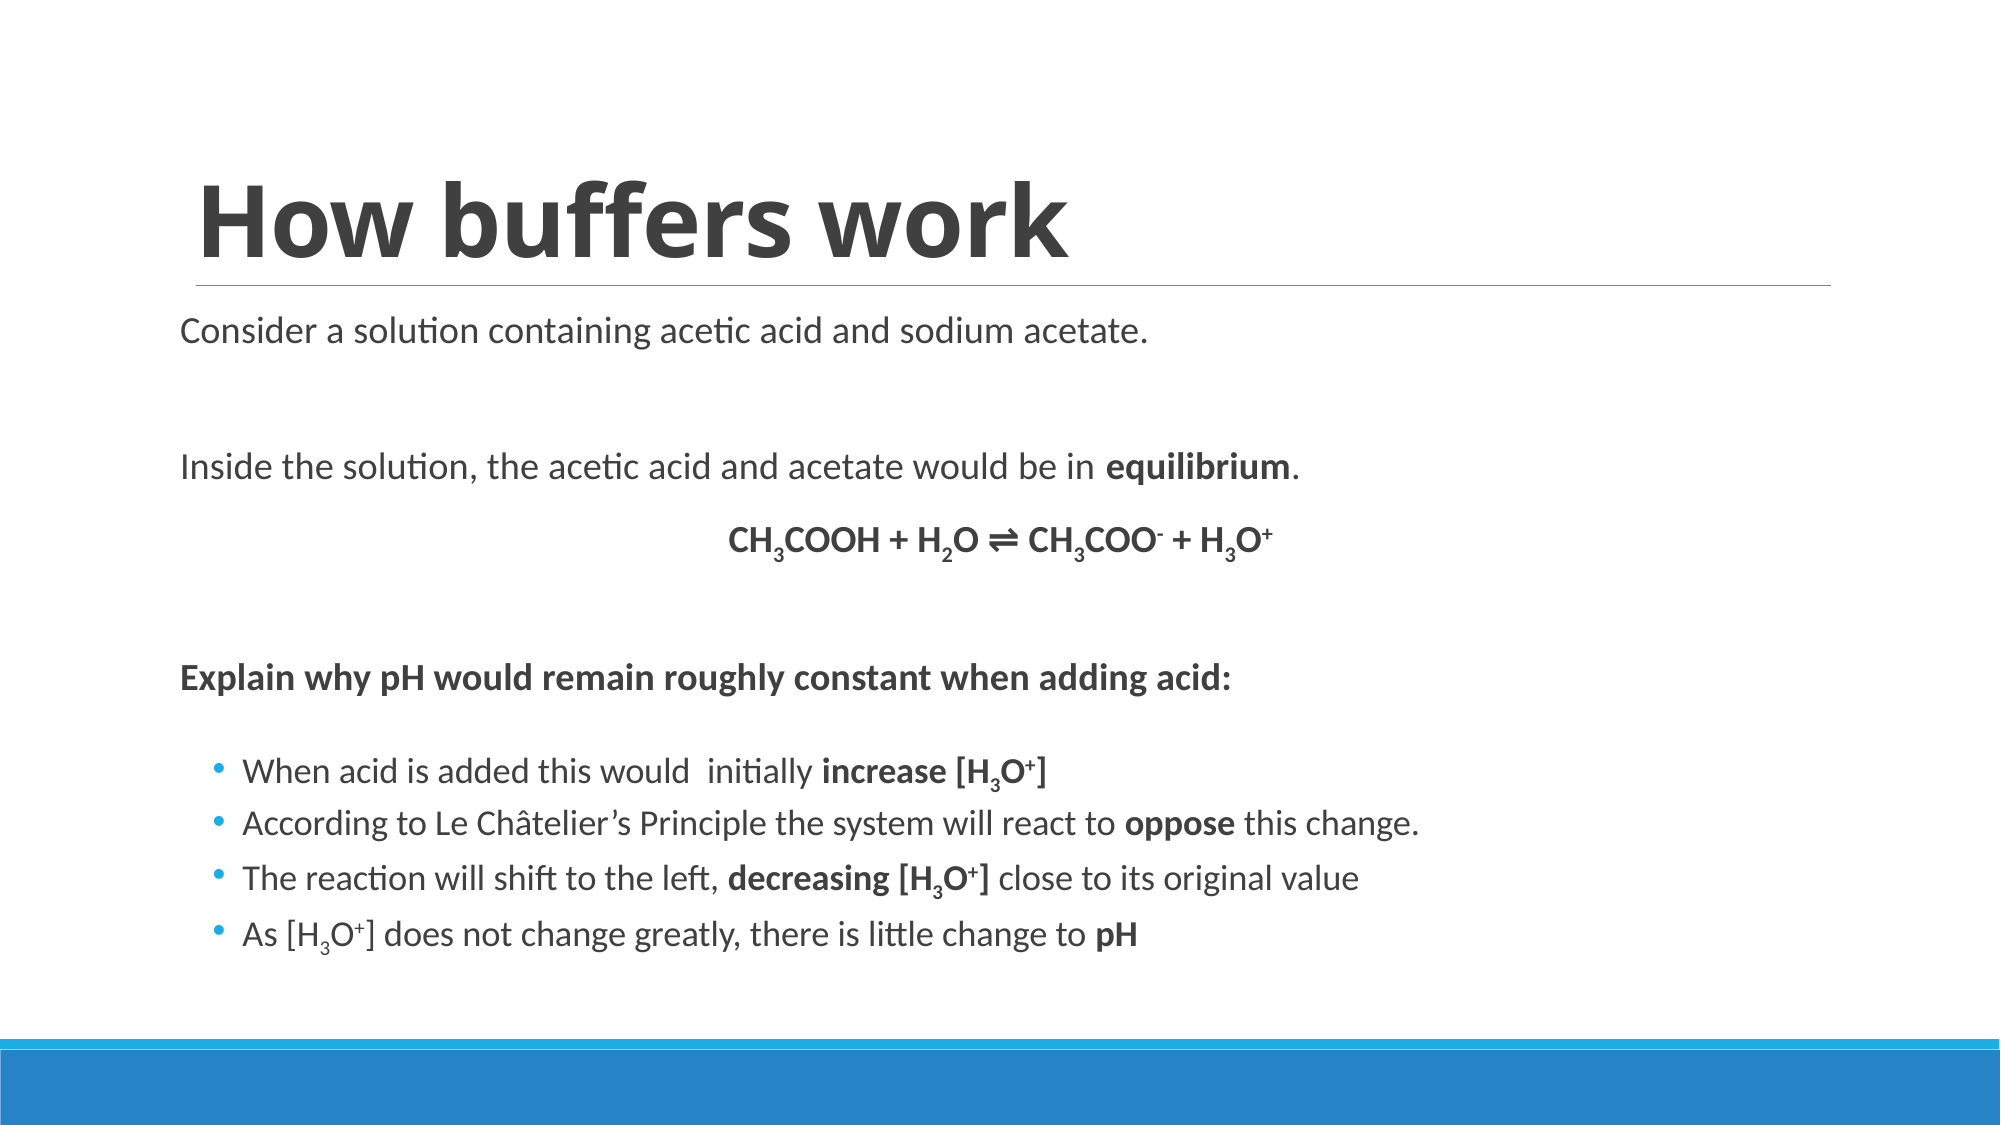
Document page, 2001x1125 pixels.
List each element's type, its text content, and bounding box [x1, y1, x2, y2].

list Consider a solution containing acetic acid and sodium acetate. Inside the solution, the acetic acid and acetate would be in equilibrium. CH3COOH + H2O ⇌ CH3COO- + H3O+ Explain why pH would remain roughly constant when adding acid: When acid is added this would initially increase [H3O+] According to Le Châtelier’s Principle the system will react to oppose this change. The reaction will shift to the left, decreasing [H3O+] close to its original value As [H3O+] does not change greatly, there is little change to pH [180, 302, 1830, 963]
title How buffers work [180, 47, 1830, 285]
